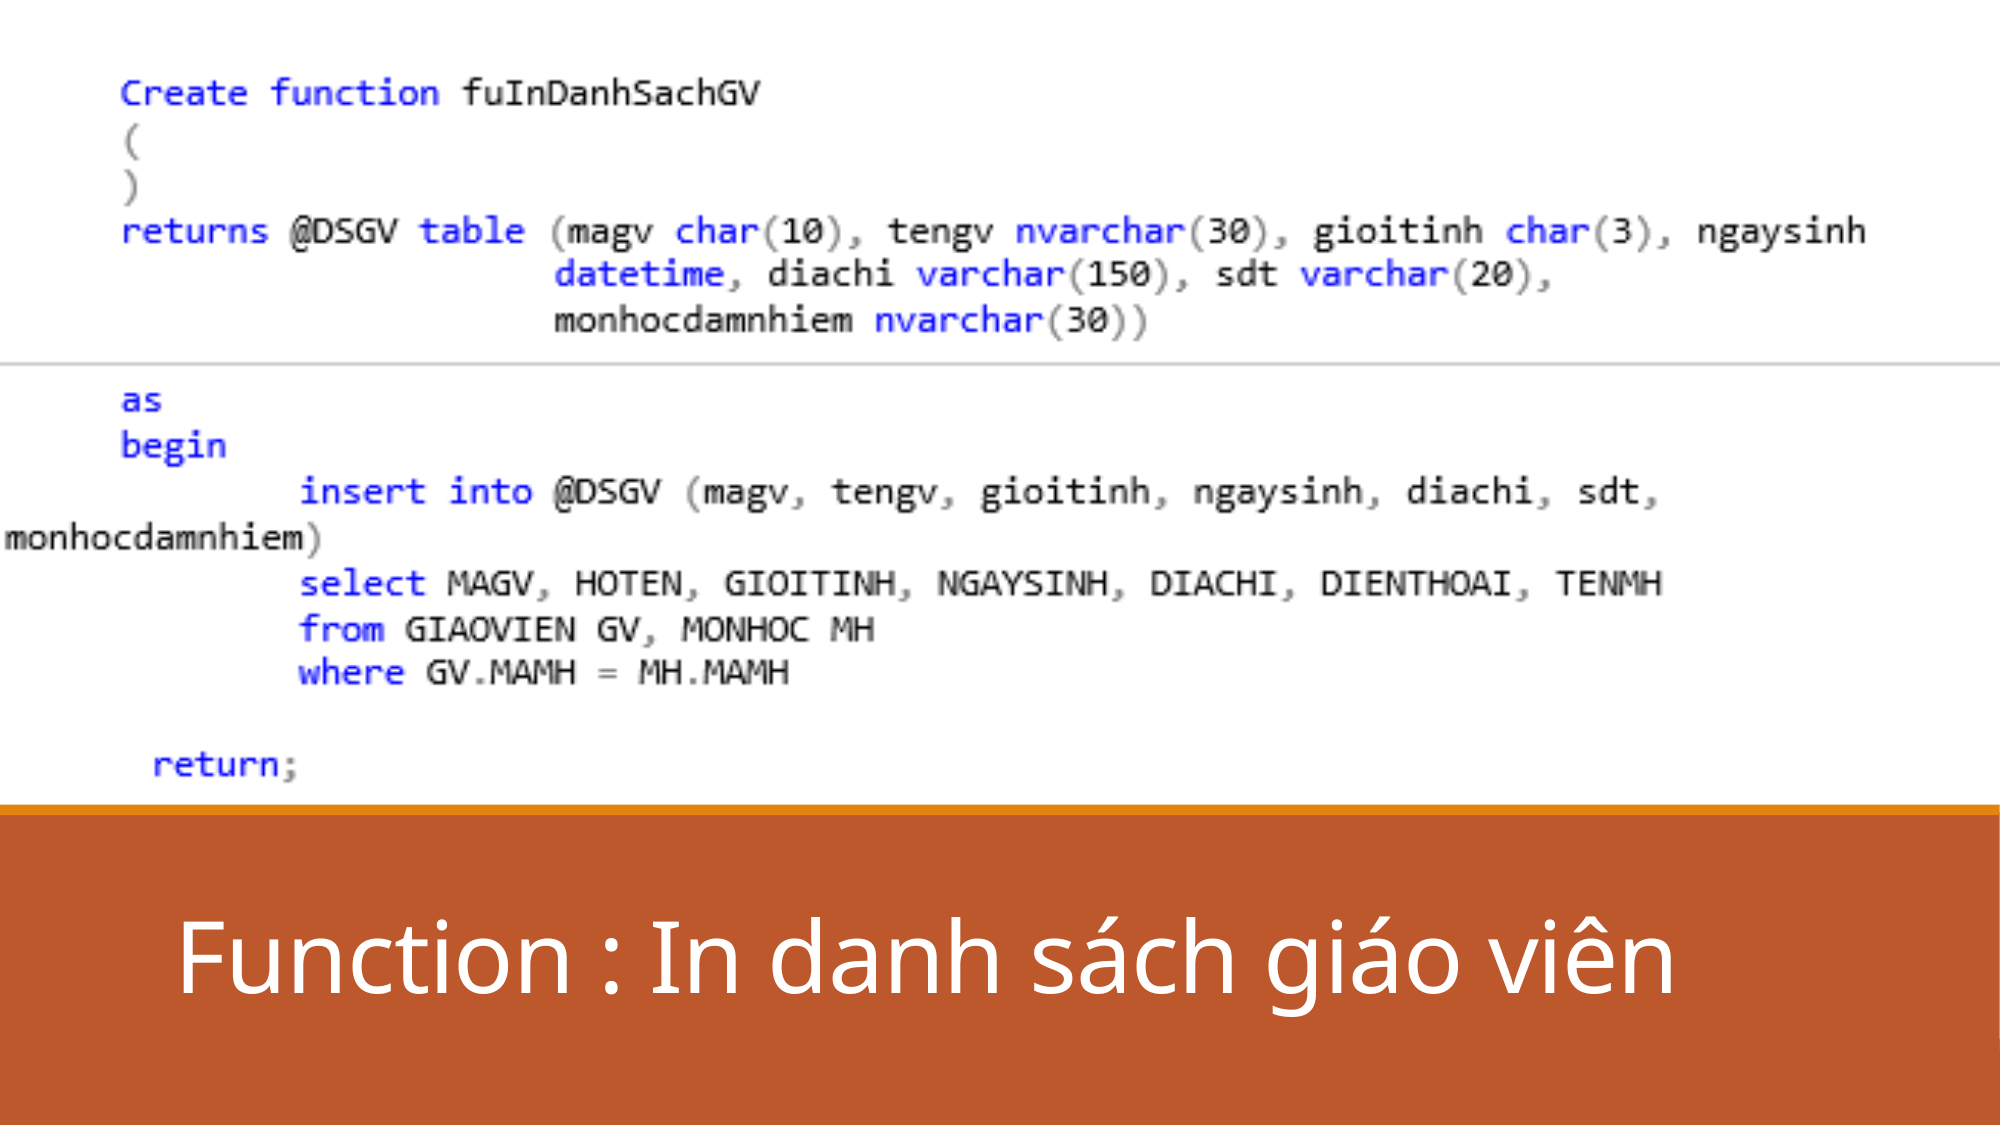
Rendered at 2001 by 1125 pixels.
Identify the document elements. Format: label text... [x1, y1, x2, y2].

title Function : In danh sách giáo viên [174, 893, 1825, 1029]
text_box [0, 816, 2000, 1125]
picture [0, 0, 2000, 807]
